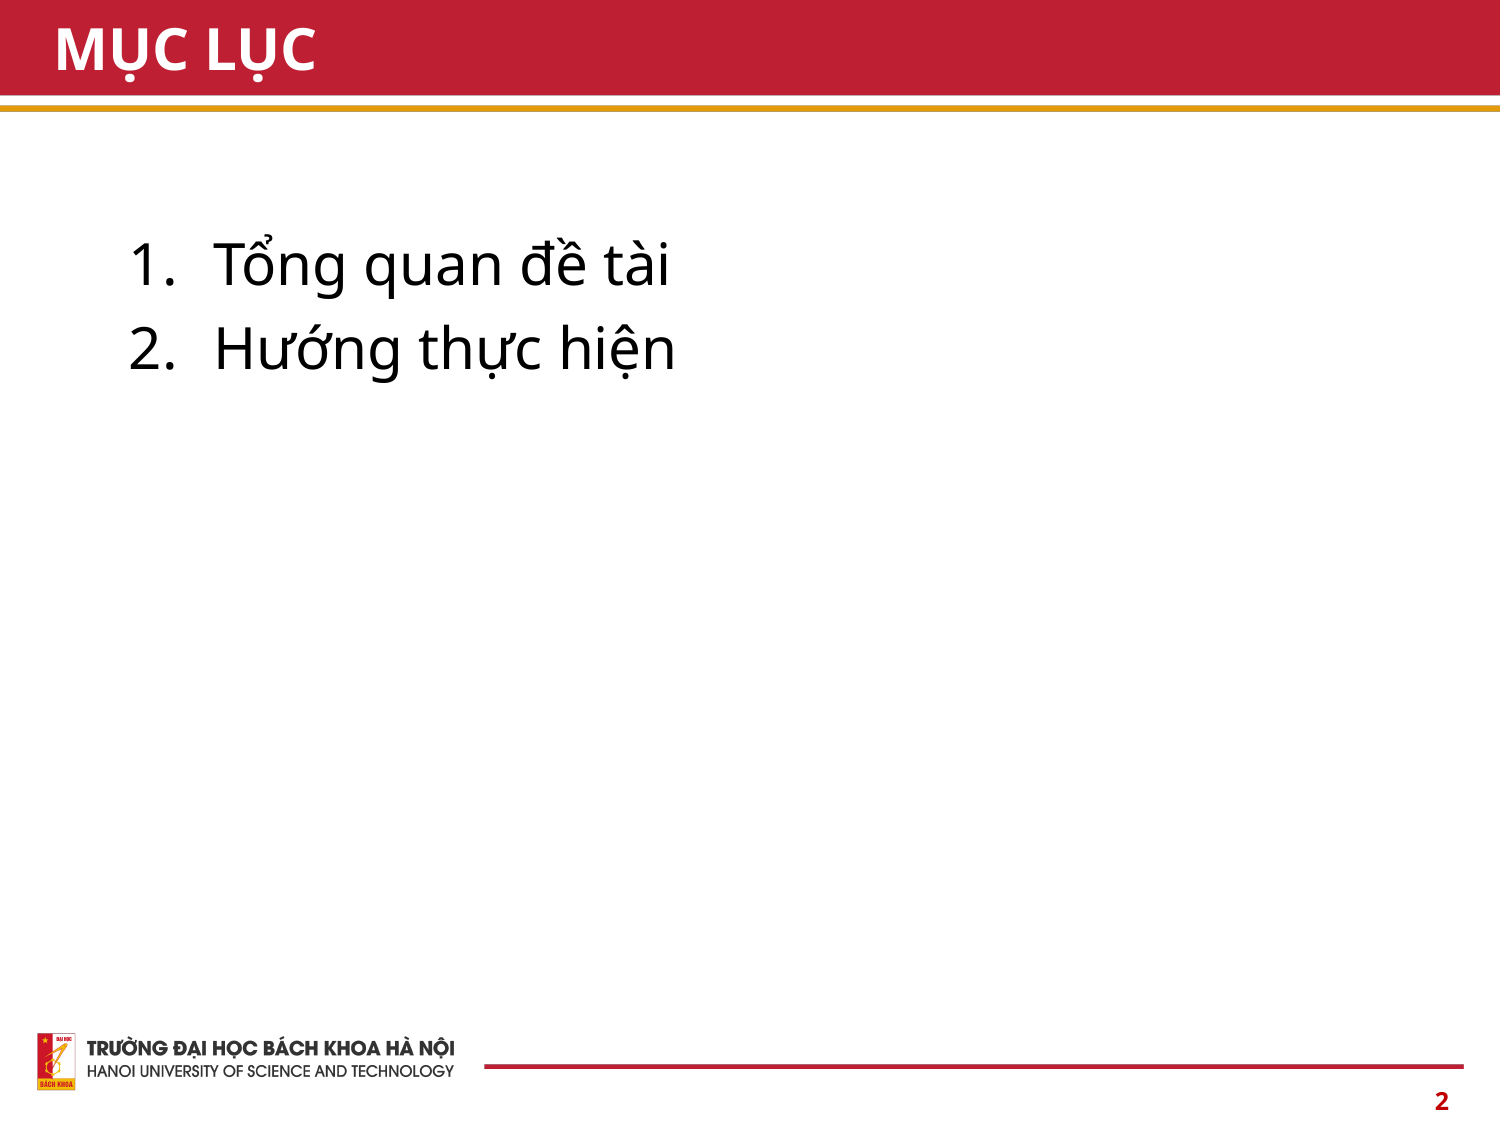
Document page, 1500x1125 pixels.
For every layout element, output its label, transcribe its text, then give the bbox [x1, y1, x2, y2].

list Tổng quan đề tài Hướng thực hiện [114, 228, 1462, 1008]
picture [0, 0, 1500, 1125]
title MỤC LỤC [38, 12, 1462, 87]
slide_number 2 [1126, 1078, 1464, 1125]
